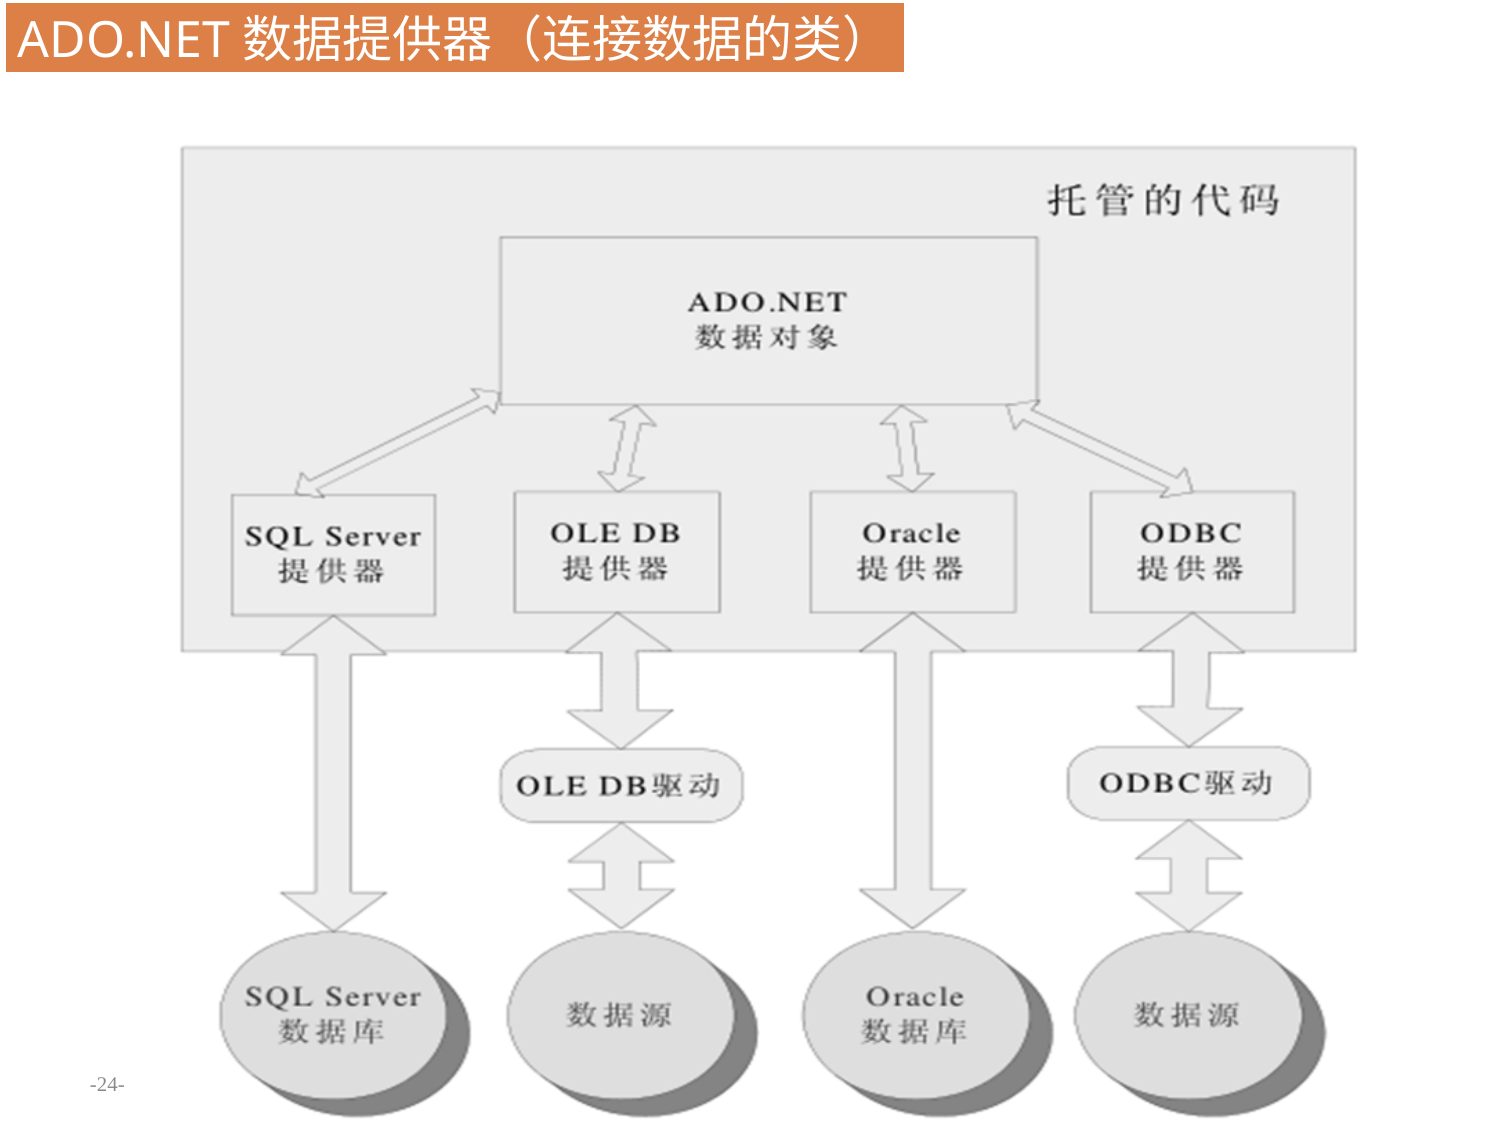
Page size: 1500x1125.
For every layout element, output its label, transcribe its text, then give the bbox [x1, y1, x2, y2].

picture [137, 112, 1401, 1125]
slide_number -24- [75, 1042, 131, 1103]
text_box ADO.NET数据提供器（连接数据的类） [0, 0, 911, 78]
